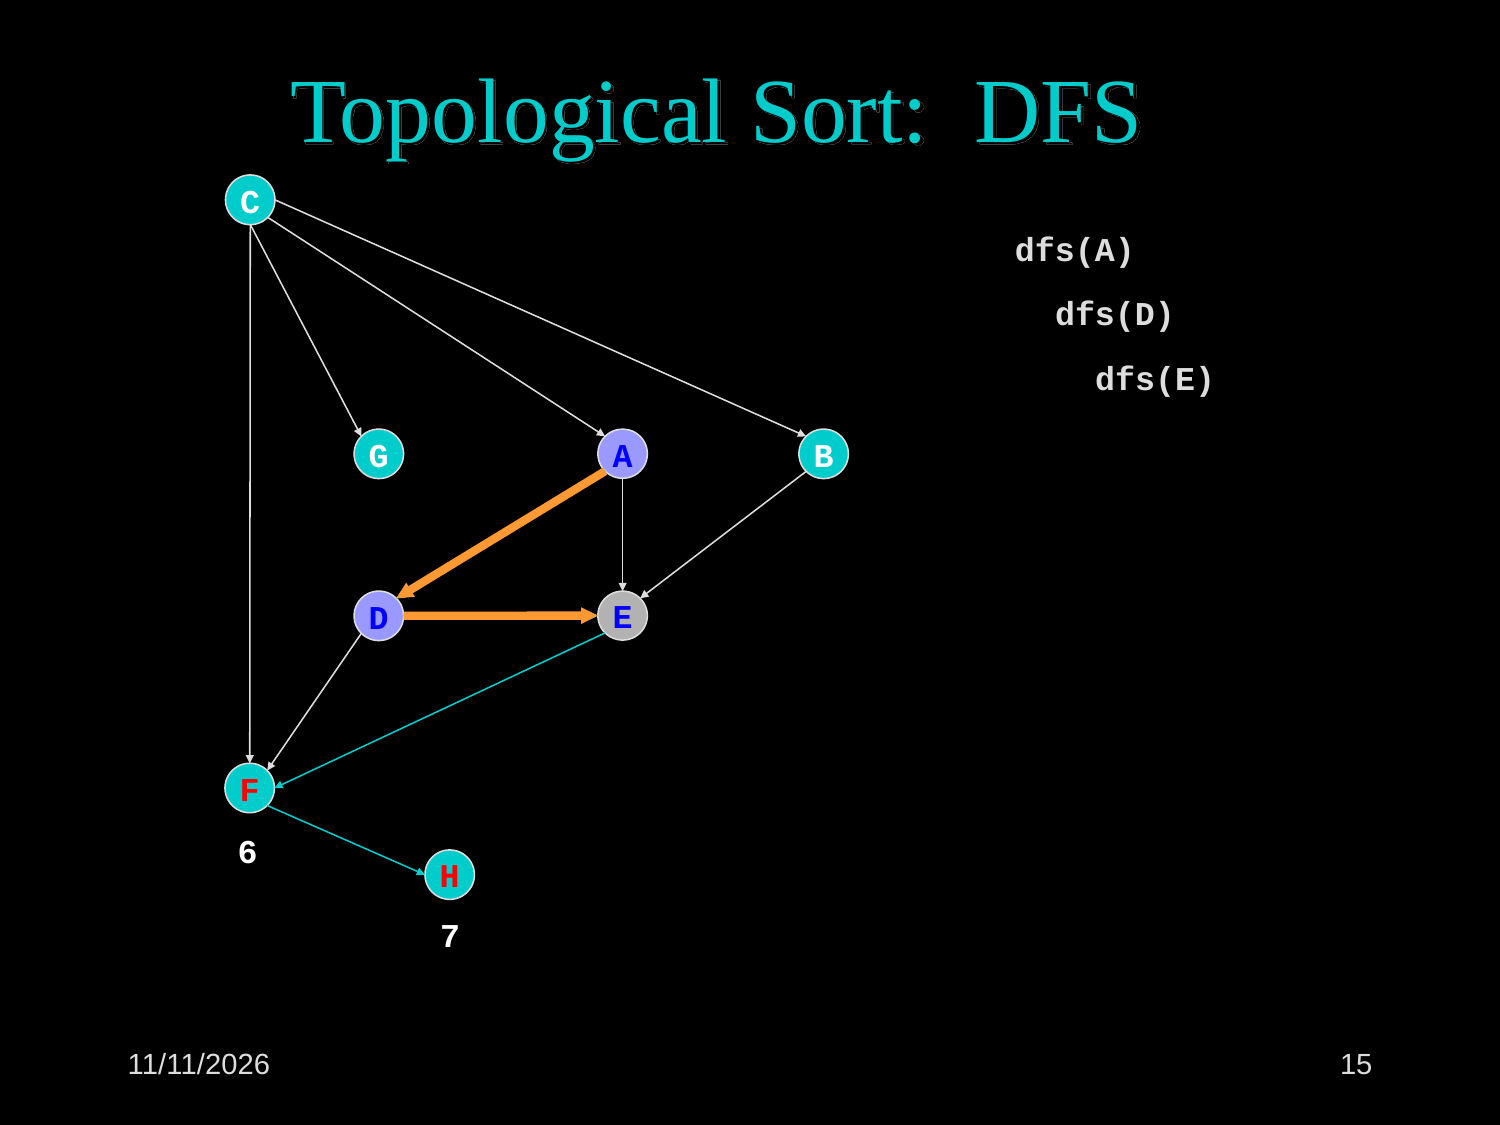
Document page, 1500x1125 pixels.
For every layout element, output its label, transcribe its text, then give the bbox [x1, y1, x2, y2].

text_box G [354, 447, 404, 479]
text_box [639, 471, 807, 599]
title Topological Sort: DFS [274, 12, 1500, 201]
text_box B [798, 429, 849, 479]
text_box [396, 470, 606, 599]
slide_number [112, 1024, 426, 1101]
text_box E [598, 591, 648, 641]
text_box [266, 805, 426, 875]
text_box F [224, 763, 273, 813]
text_box dfs(A) dfs(D) dfs(E) [999, 212, 1231, 405]
text_box 6 [222, 822, 262, 878]
text_box A [597, 446, 648, 479]
text_box H [425, 849, 475, 900]
text_box 7 [425, 906, 476, 962]
text_box C [225, 174, 275, 225]
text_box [266, 632, 362, 771]
text_box D [354, 591, 404, 631]
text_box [250, 224, 362, 437]
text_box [274, 199, 807, 437]
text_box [274, 632, 606, 789]
slide_number 15 [1074, 1024, 1388, 1101]
